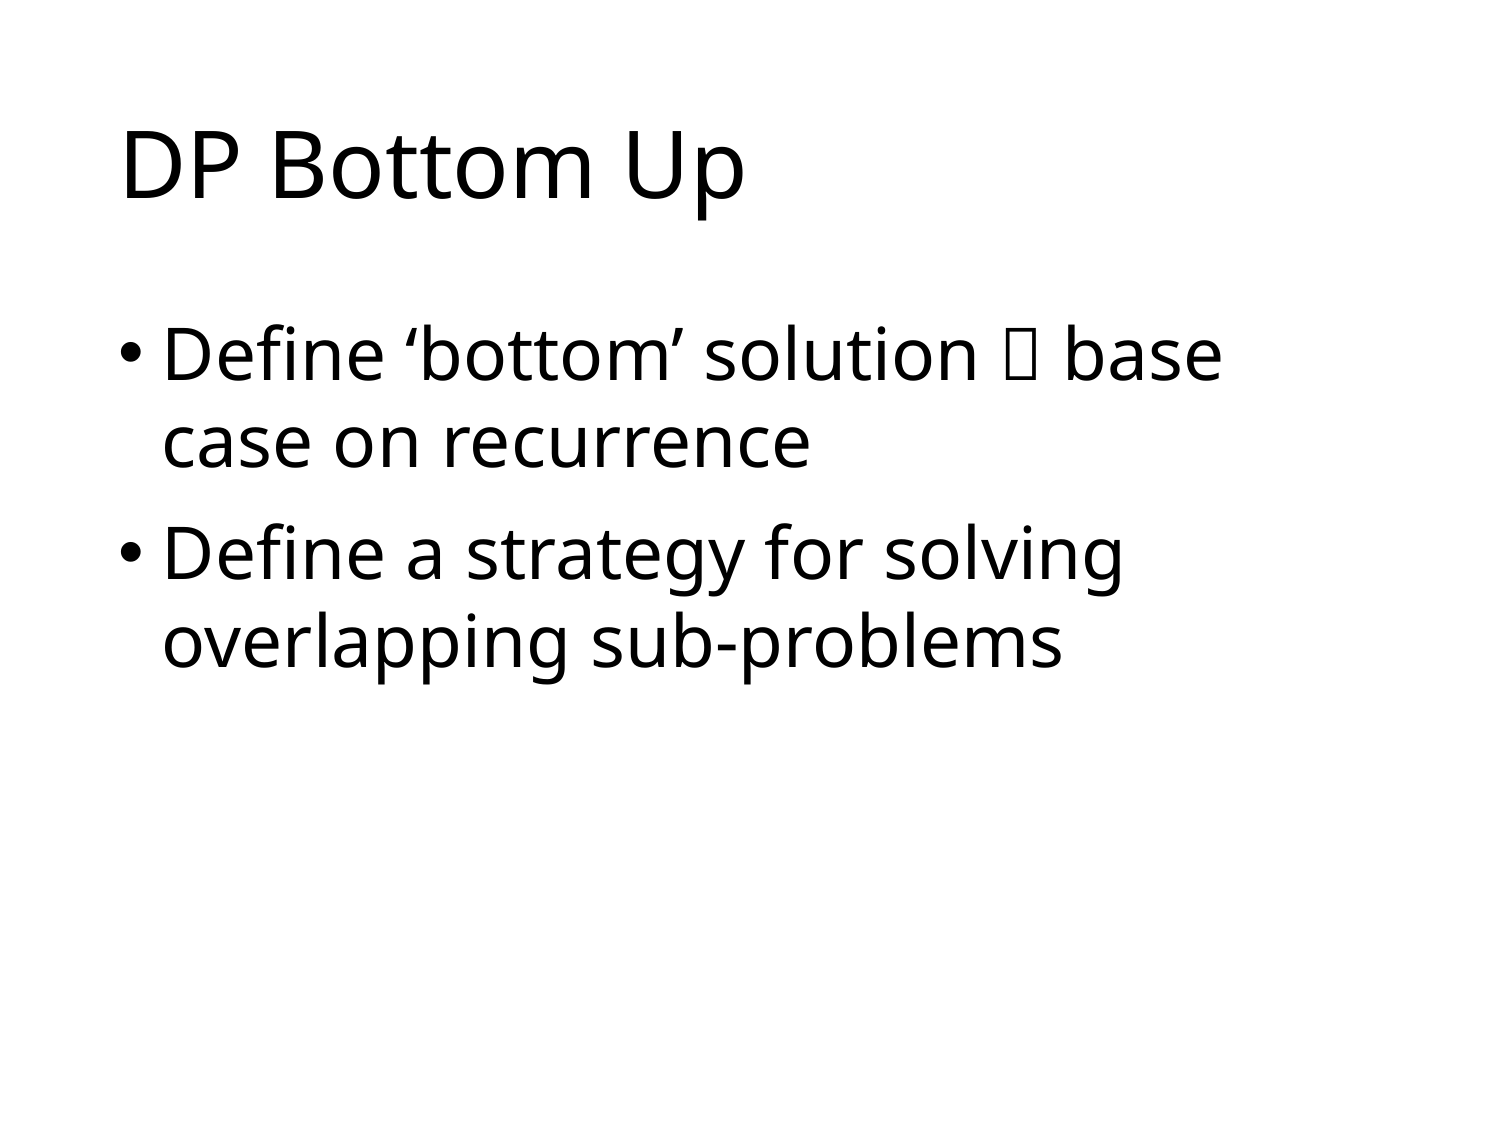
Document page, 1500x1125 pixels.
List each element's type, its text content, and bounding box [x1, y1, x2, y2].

list Define ‘bottom’ solution  base case on recurrence Define a strategy for solving overlapping sub-problems [103, 299, 1397, 1014]
title DP Bottom Up [103, 59, 1397, 278]
